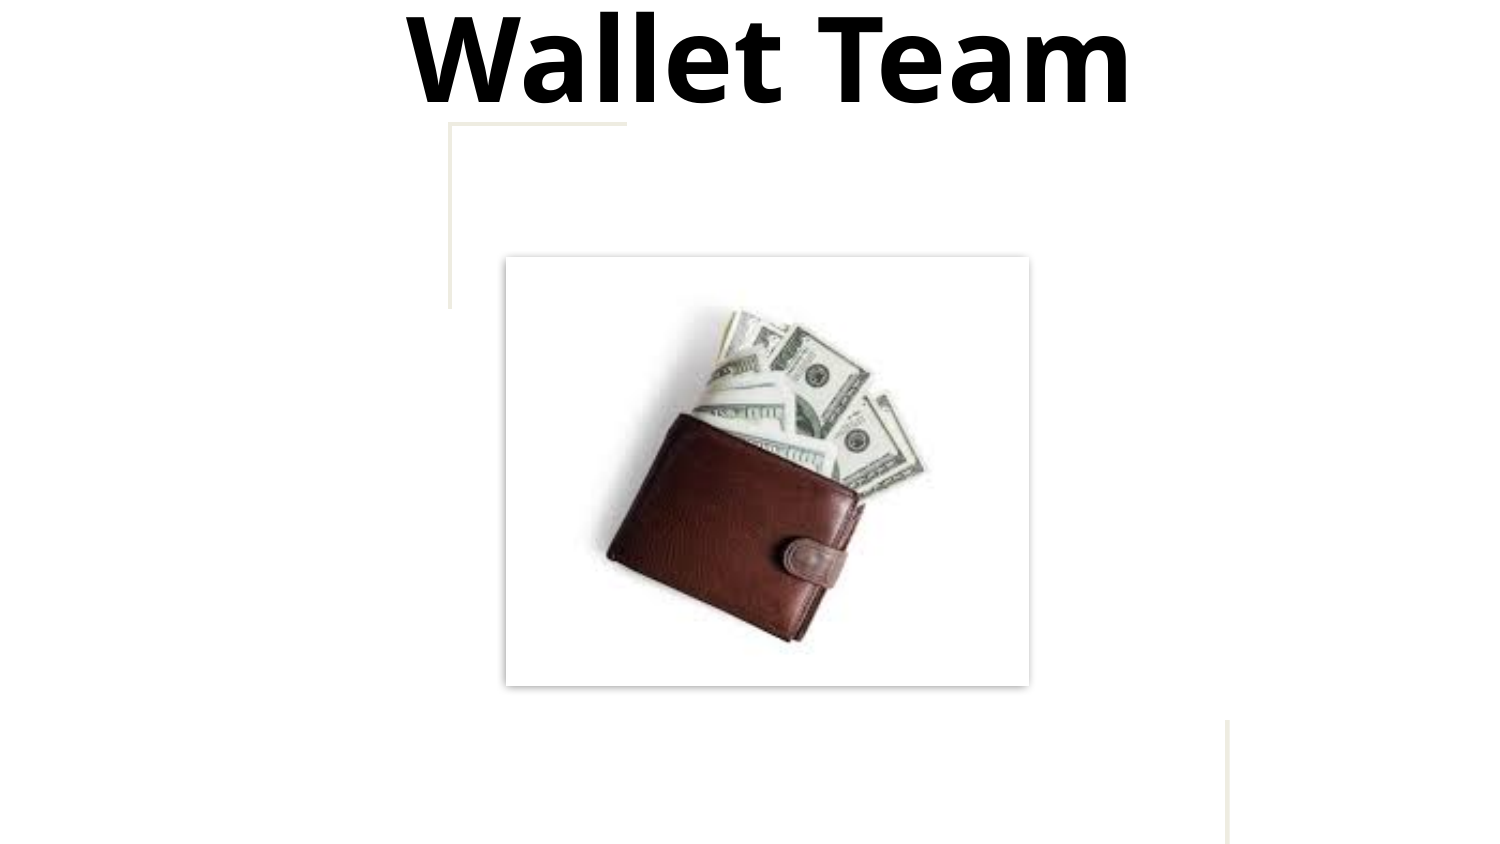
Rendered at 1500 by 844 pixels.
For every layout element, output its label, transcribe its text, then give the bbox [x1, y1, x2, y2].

picture [506, 257, 1029, 686]
text_box Wallet Team [325, 11, 1217, 142]
